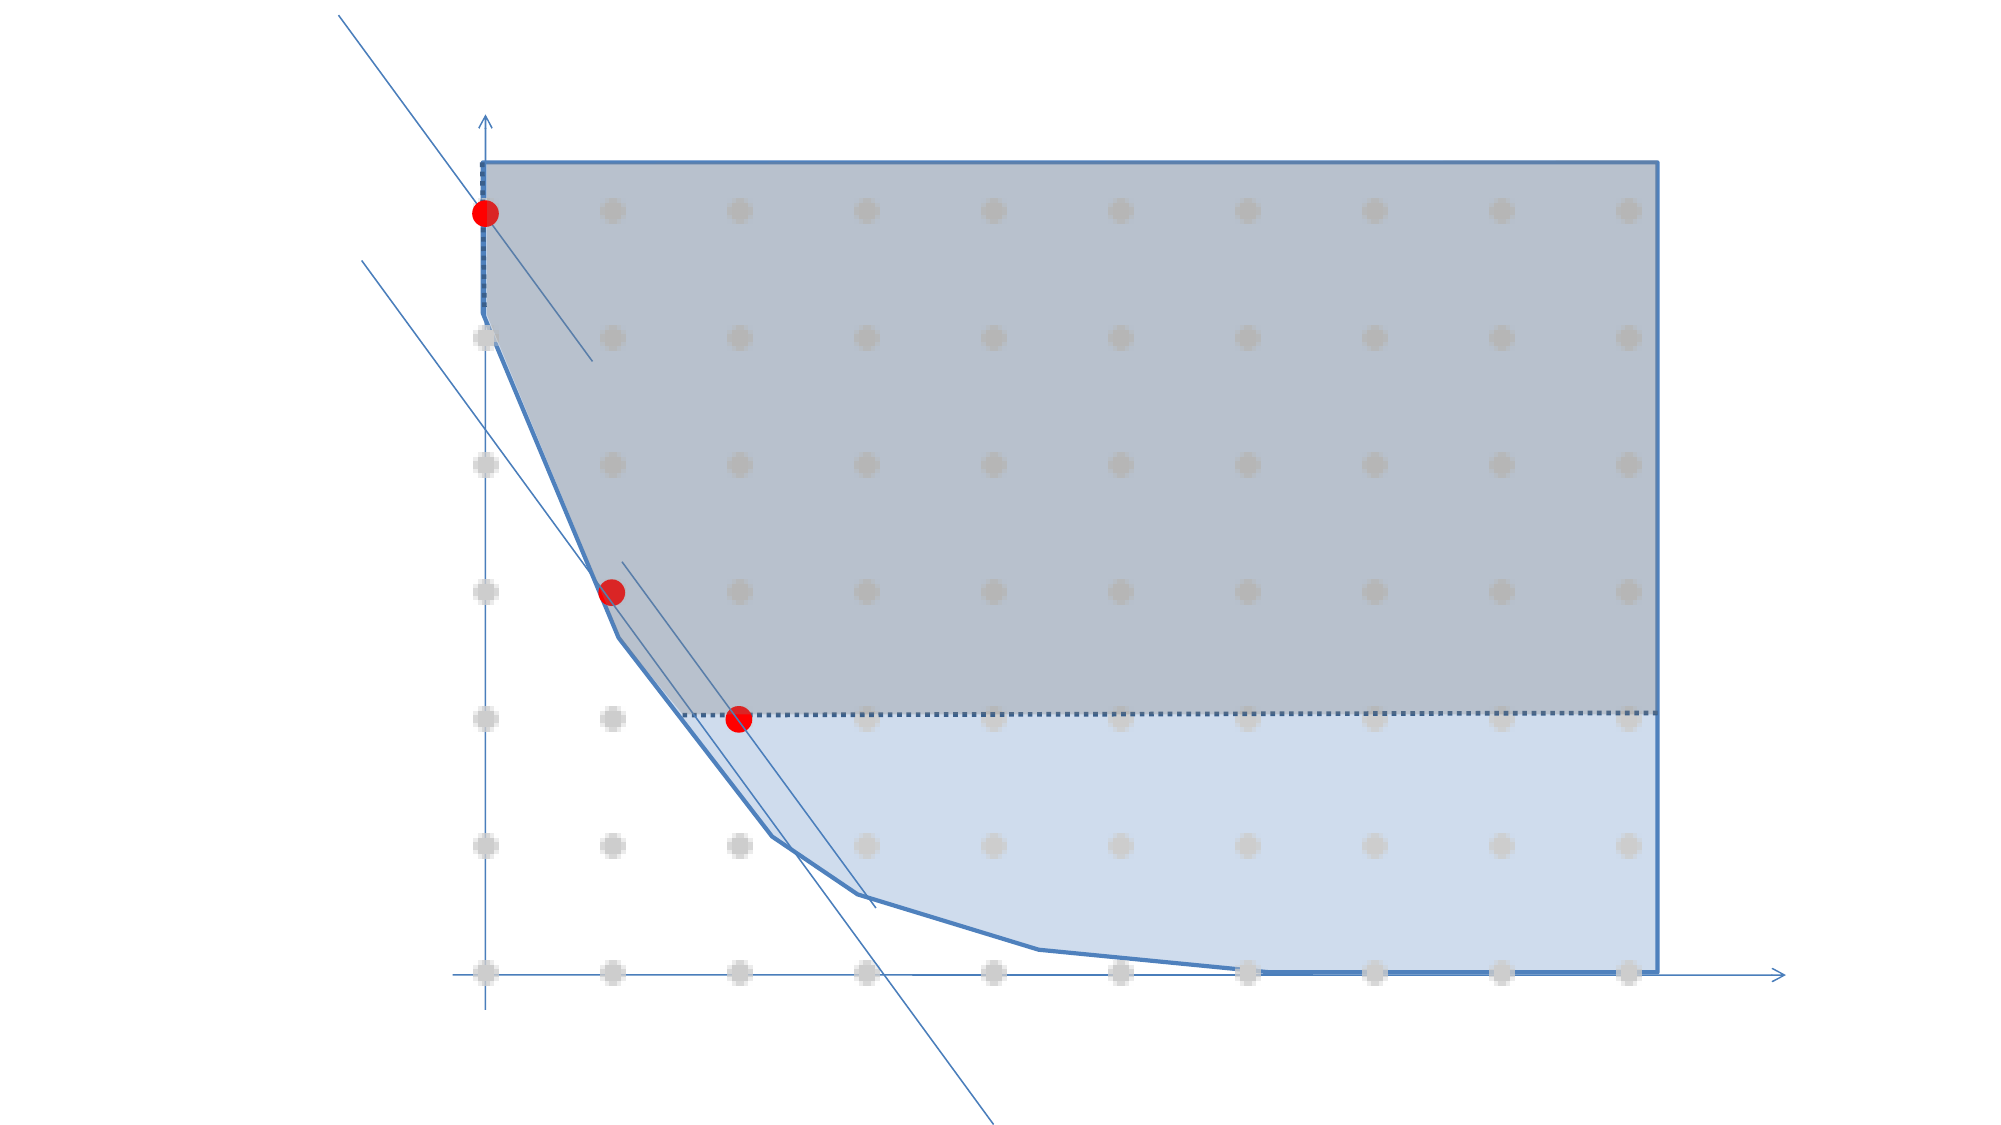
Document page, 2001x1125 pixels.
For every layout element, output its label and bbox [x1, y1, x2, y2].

text_box [1697, 967, 1786, 983]
text_box [998, 712, 1660, 716]
text_box [481, 160, 485, 258]
text_box [338, 14, 593, 362]
text_box [361, 260, 994, 1125]
picture [593, 174, 1693, 1037]
text_box [597, 158, 1660, 173]
text_box [621, 561, 877, 909]
